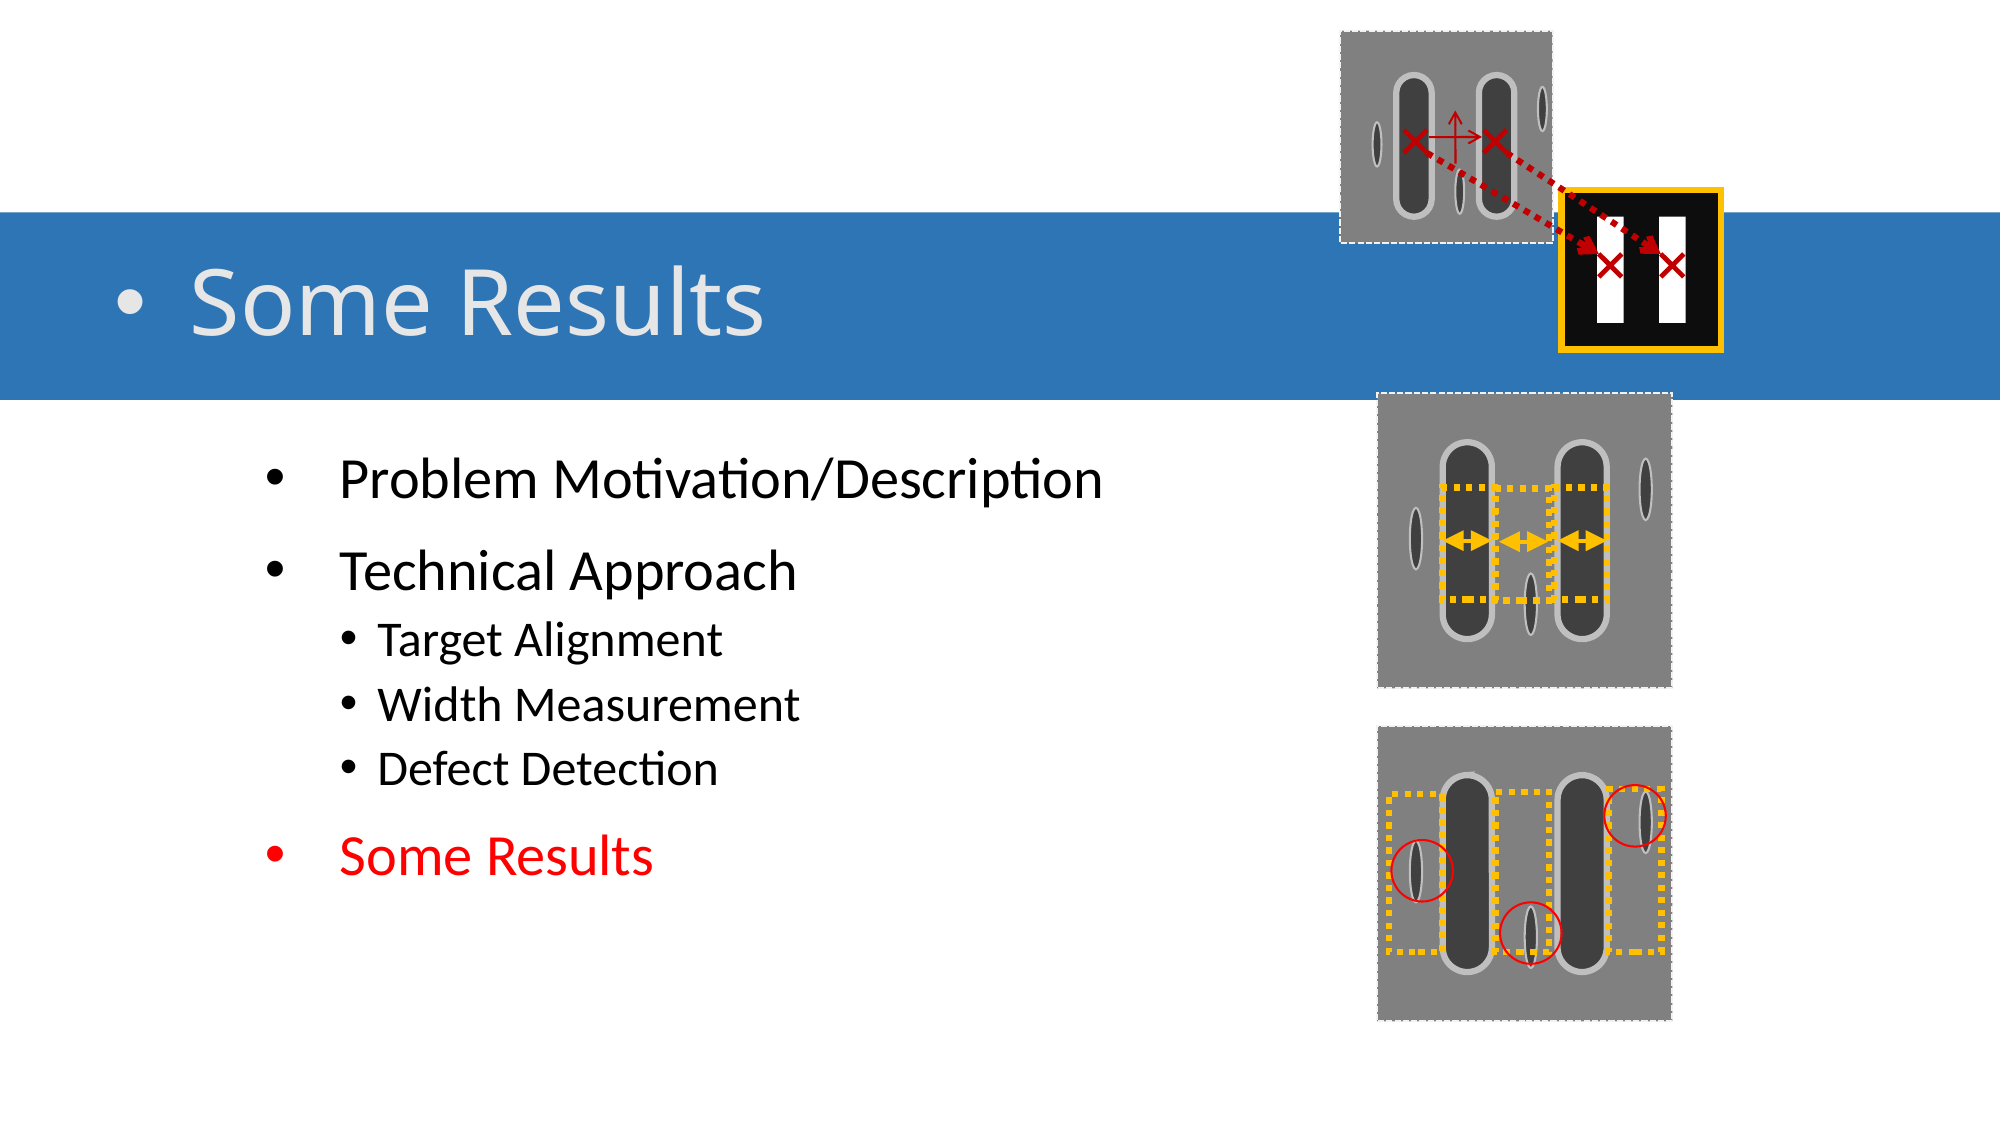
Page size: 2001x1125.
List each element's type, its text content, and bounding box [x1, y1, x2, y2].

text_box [1377, 725, 1673, 1022]
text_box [1340, 30, 1722, 350]
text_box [1377, 392, 1673, 689]
title Some Results [99, 212, 2000, 400]
list Problem Motivation/Description Technical Approach Target Alignment Width Measurement Defect Detection Some Results [249, 441, 1900, 1025]
